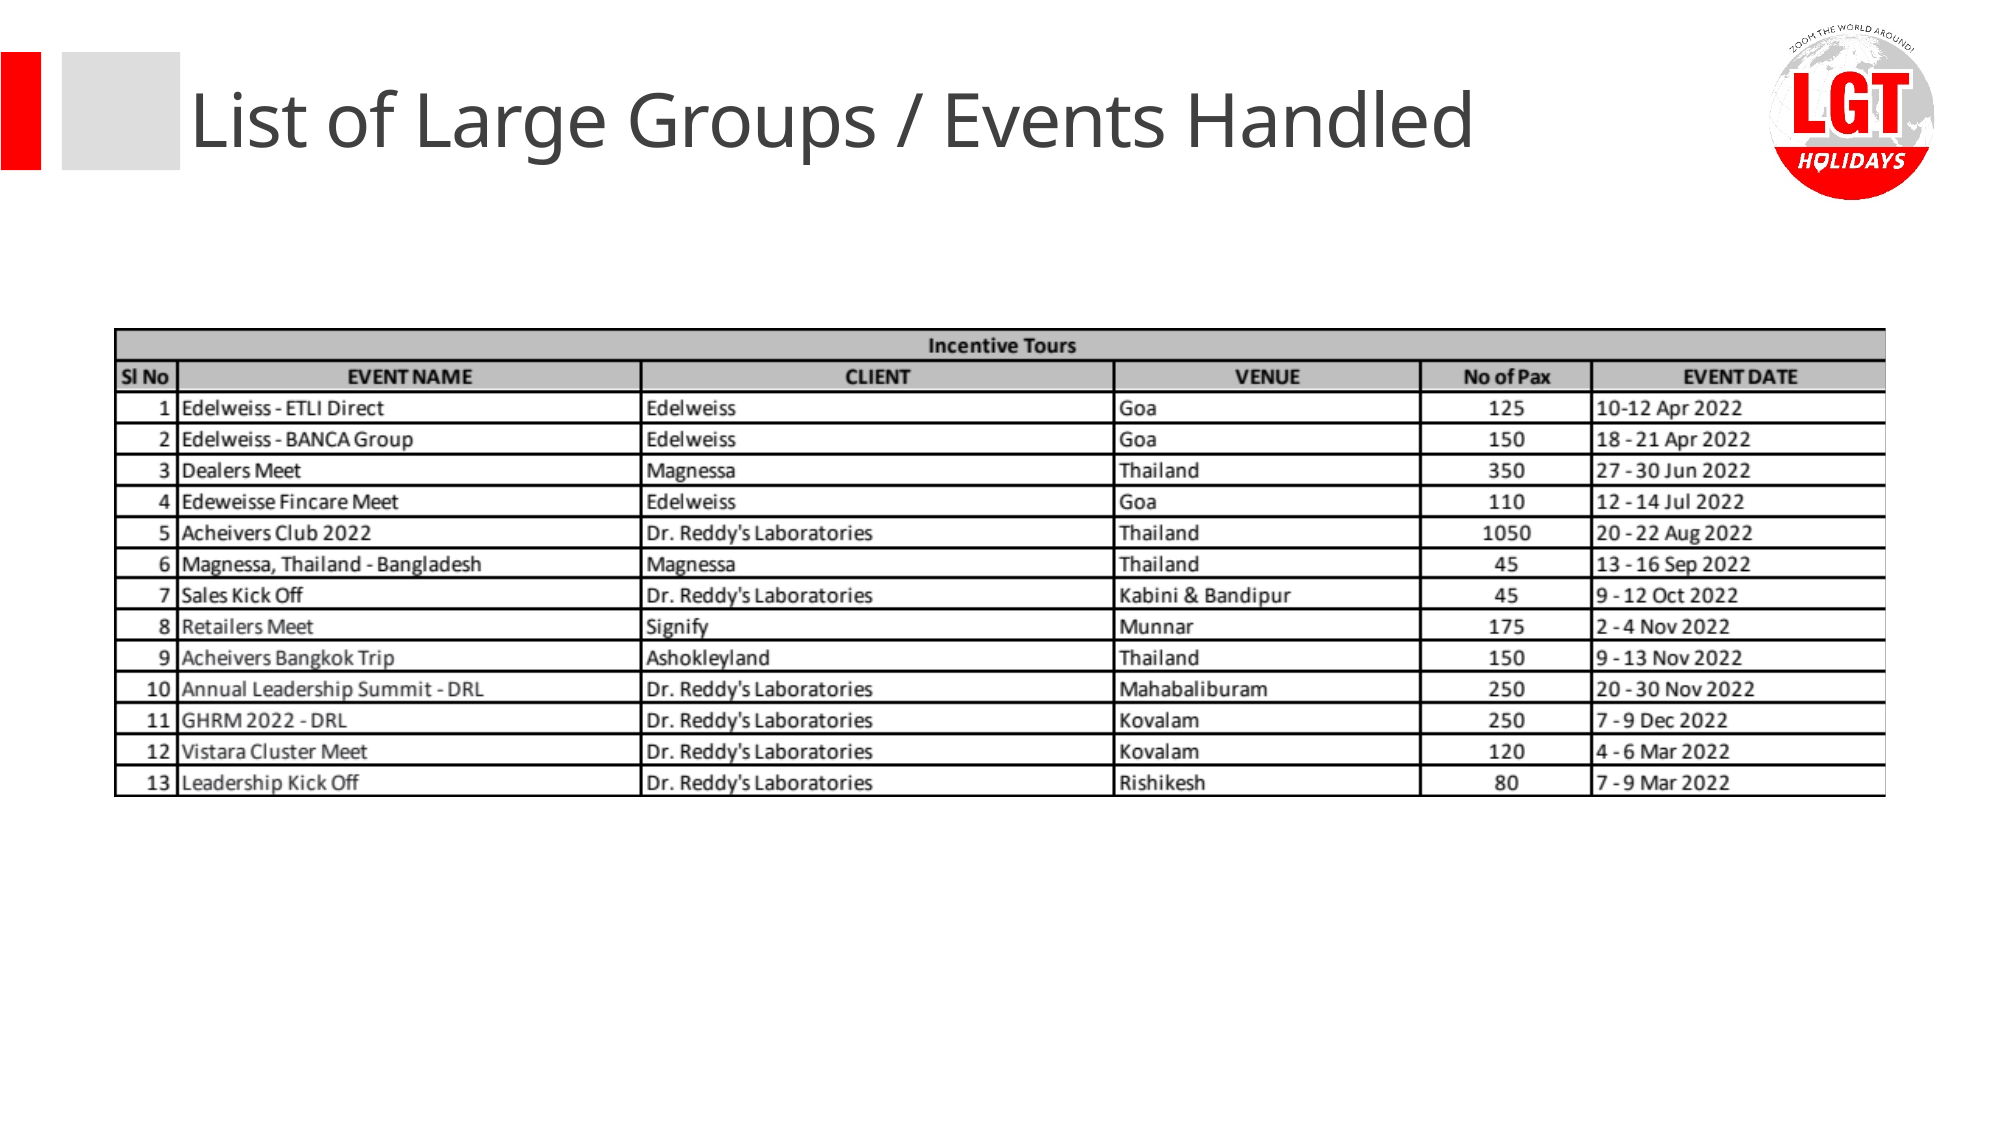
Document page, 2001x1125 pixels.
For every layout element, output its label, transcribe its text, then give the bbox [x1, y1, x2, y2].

picture [1761, 19, 1939, 205]
title List of Large Groups / Events Handled [174, 52, 1825, 171]
picture [113, 328, 1887, 797]
